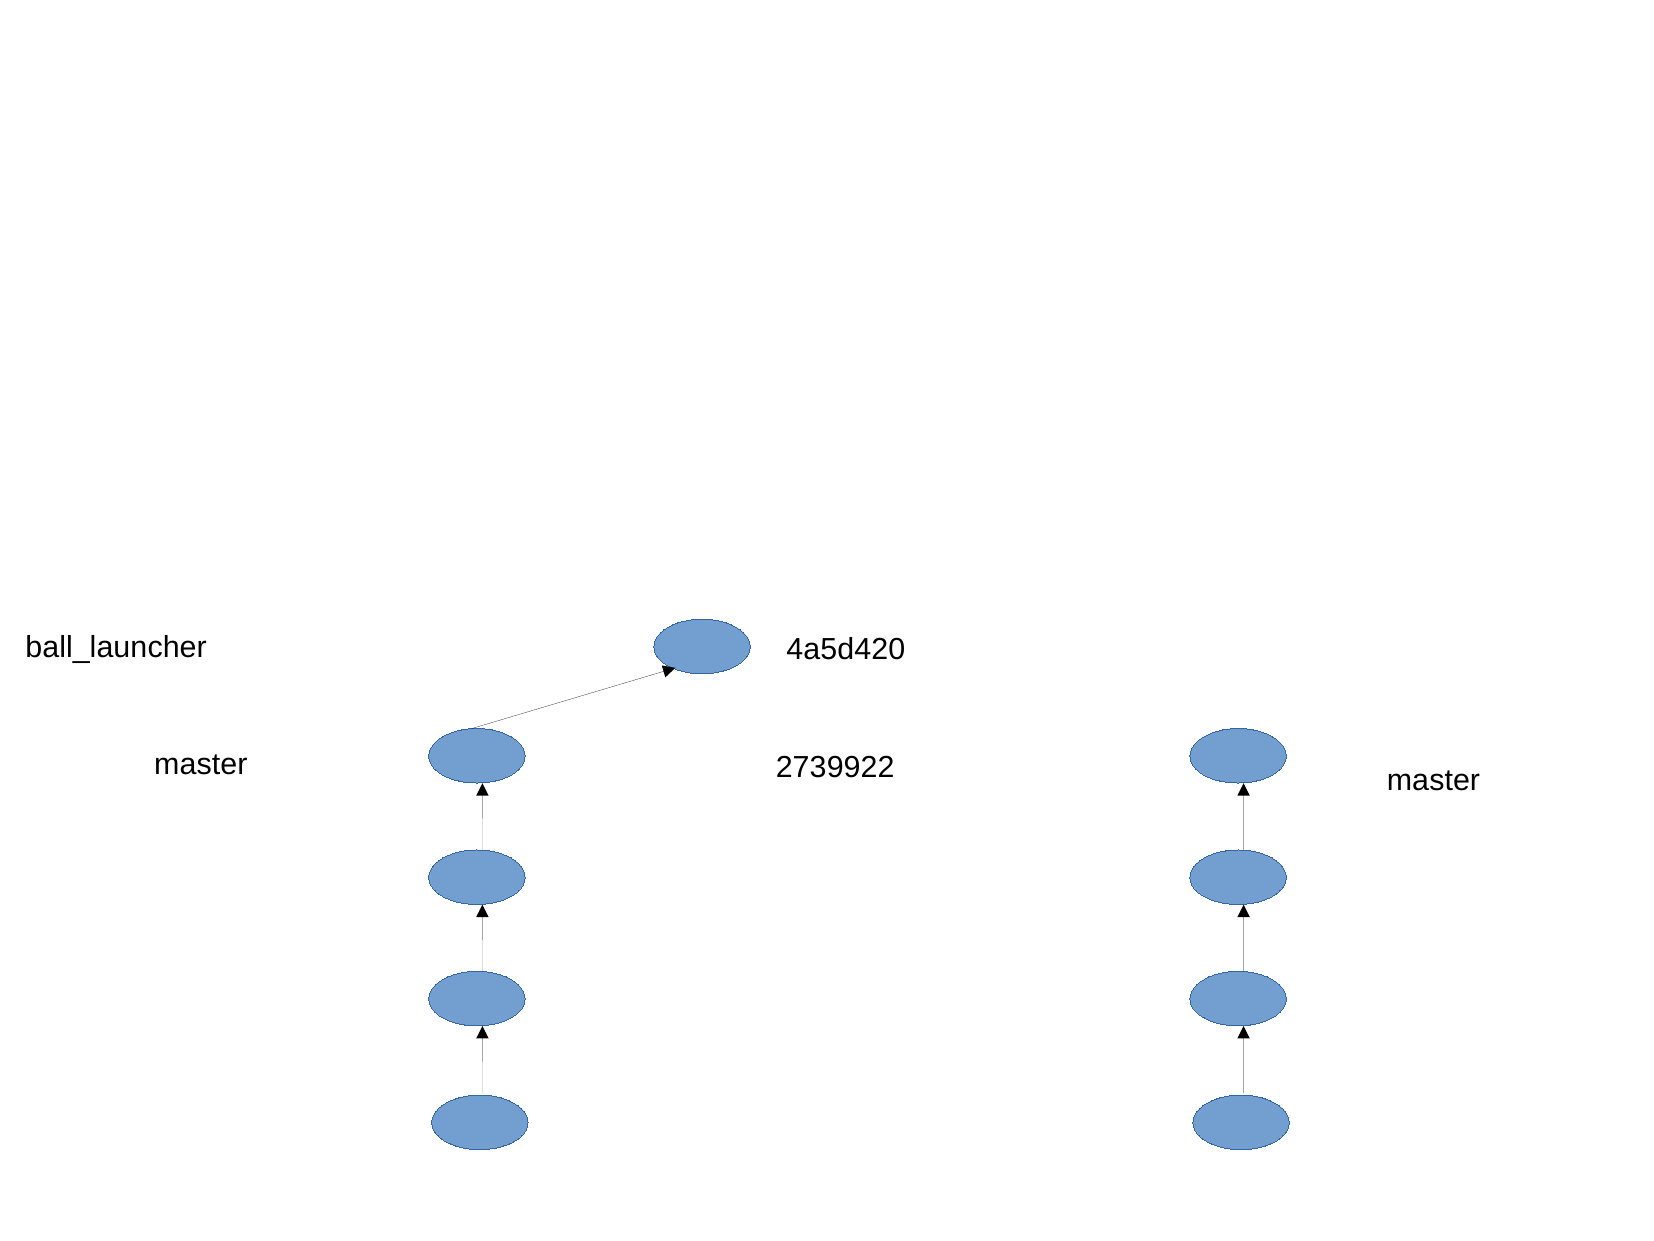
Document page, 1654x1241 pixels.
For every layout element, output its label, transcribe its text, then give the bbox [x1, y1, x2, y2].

text_box [1192, 1095, 1290, 1150]
text_box 2739922 [761, 739, 1029, 789]
text_box [1189, 971, 1287, 1026]
text_box [653, 619, 751, 674]
text_box [1189, 849, 1287, 905]
text_box [476, 783, 489, 850]
text_box [1189, 728, 1287, 784]
text_box [428, 849, 526, 905]
text_box [1237, 783, 1250, 850]
text_box [471, 665, 676, 729]
text_box [431, 1095, 529, 1150]
text_box [476, 904, 489, 972]
text_box [1237, 904, 1250, 972]
text_box master [139, 737, 386, 786]
text_box 4a5d420 [771, 621, 1040, 671]
text_box [1237, 1026, 1250, 1093]
text_box [428, 971, 526, 1026]
text_box [428, 728, 526, 784]
text_box [476, 1026, 489, 1093]
text_box ball_launcher [10, 619, 397, 668]
text_box master [1372, 752, 1619, 802]
